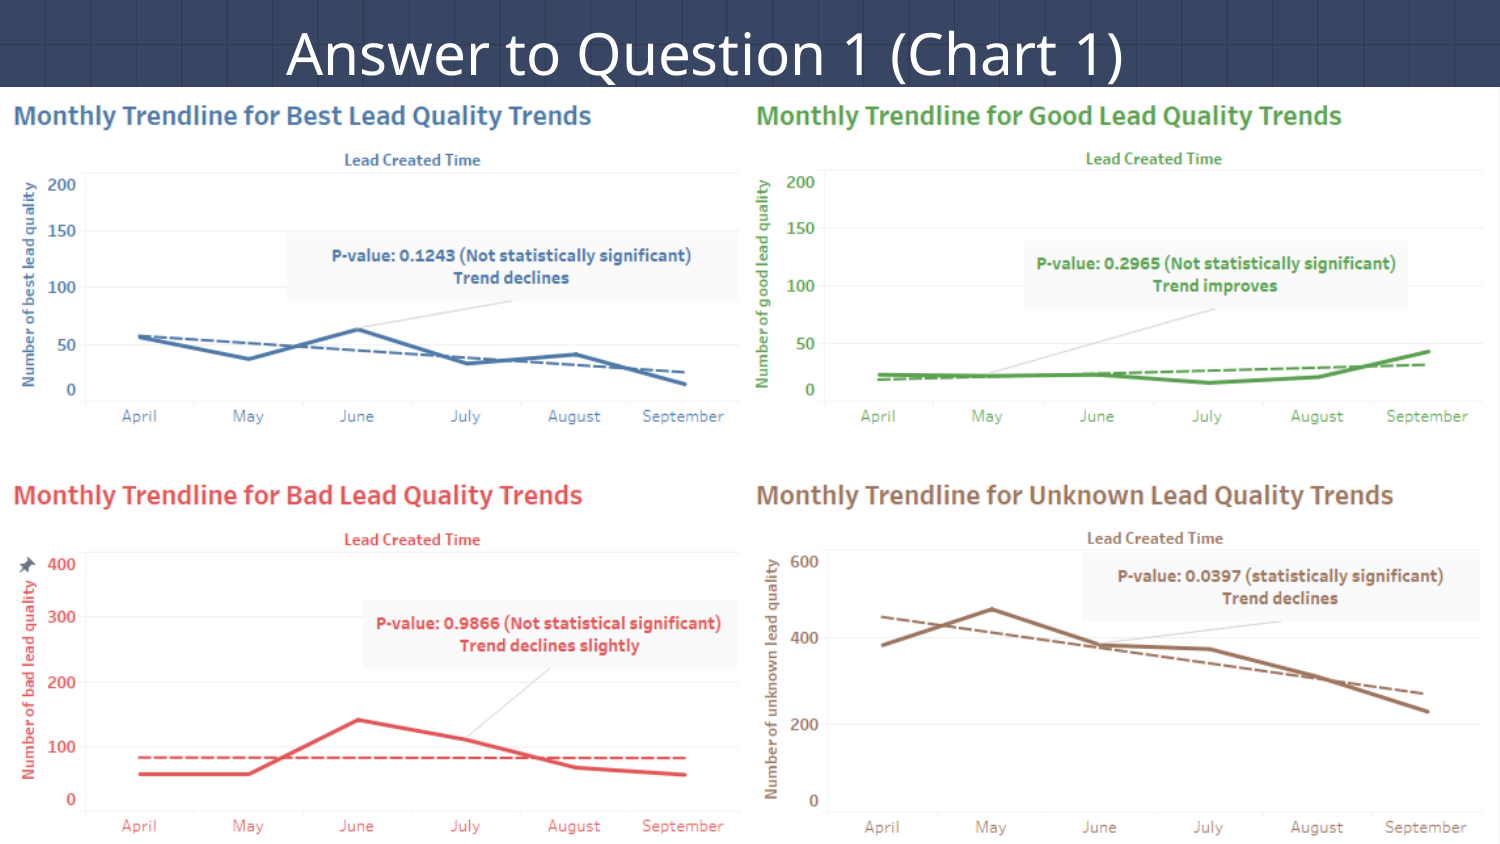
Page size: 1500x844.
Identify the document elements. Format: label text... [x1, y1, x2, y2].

picture [0, 87, 1500, 844]
title Answer to Question 1 (Chart 1) [0, 0, 1261, 86]
